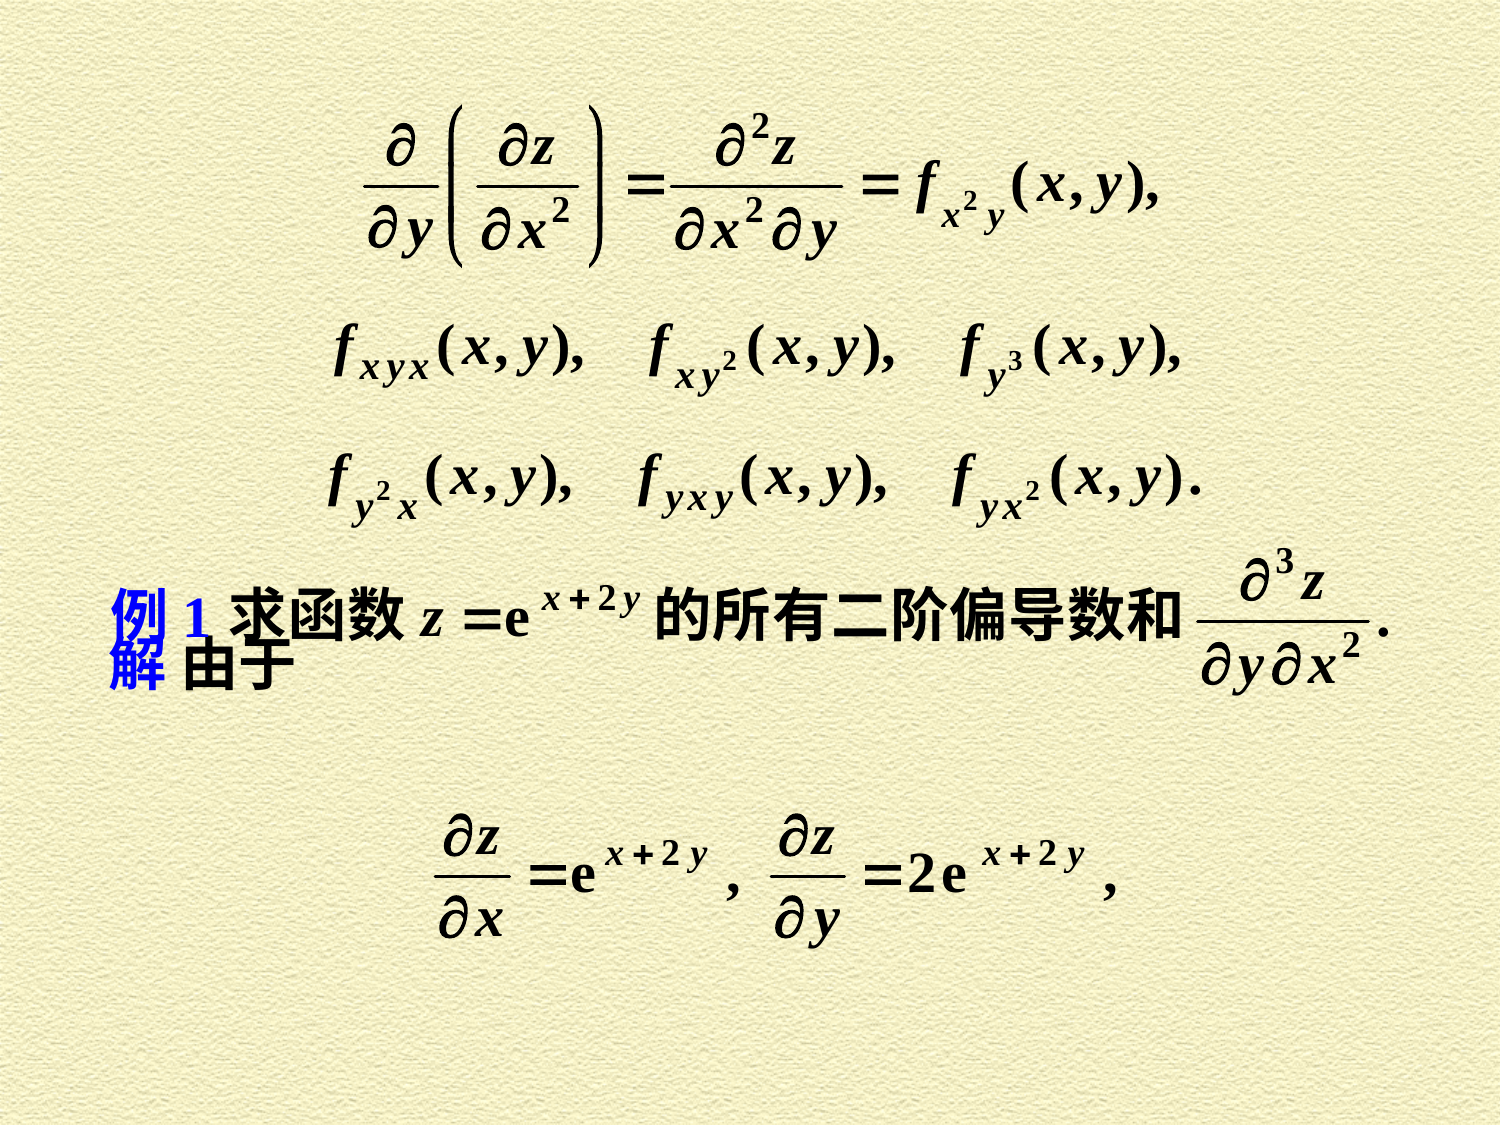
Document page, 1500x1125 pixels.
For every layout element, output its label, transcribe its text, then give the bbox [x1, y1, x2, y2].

picture [0, 0, 1500, 1125]
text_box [95, 538, 1393, 702]
text_box 解 由于 [94, 620, 337, 845]
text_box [430, 804, 1120, 955]
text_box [319, 314, 1195, 404]
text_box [312, 444, 1206, 534]
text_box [360, 101, 1162, 271]
